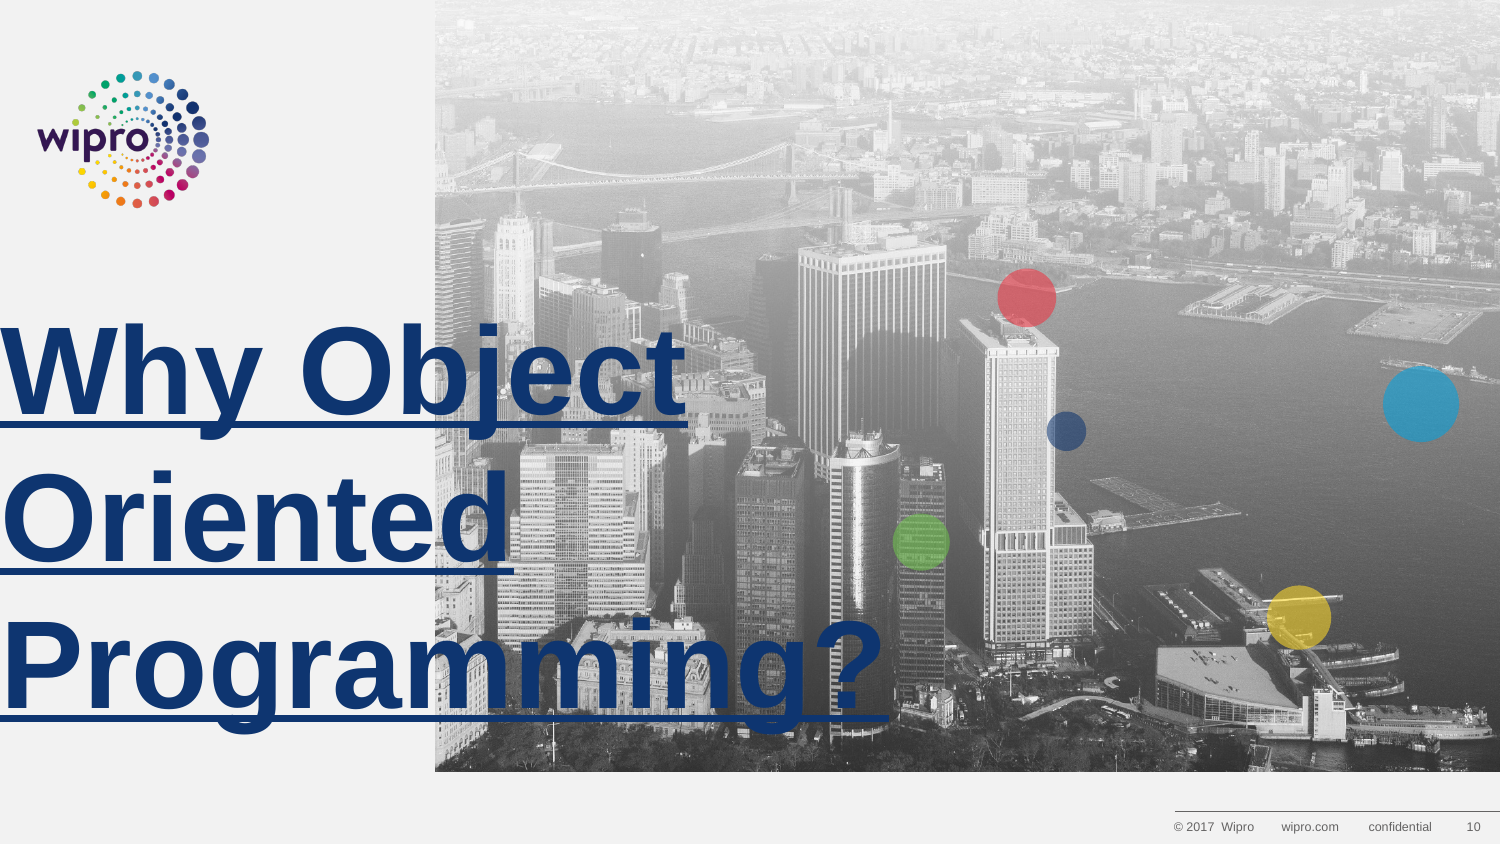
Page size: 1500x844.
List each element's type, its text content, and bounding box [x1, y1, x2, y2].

picture [15, 49, 231, 230]
picture [435, 0, 1500, 772]
title Why Object Oriented Programming? [0, 289, 909, 752]
